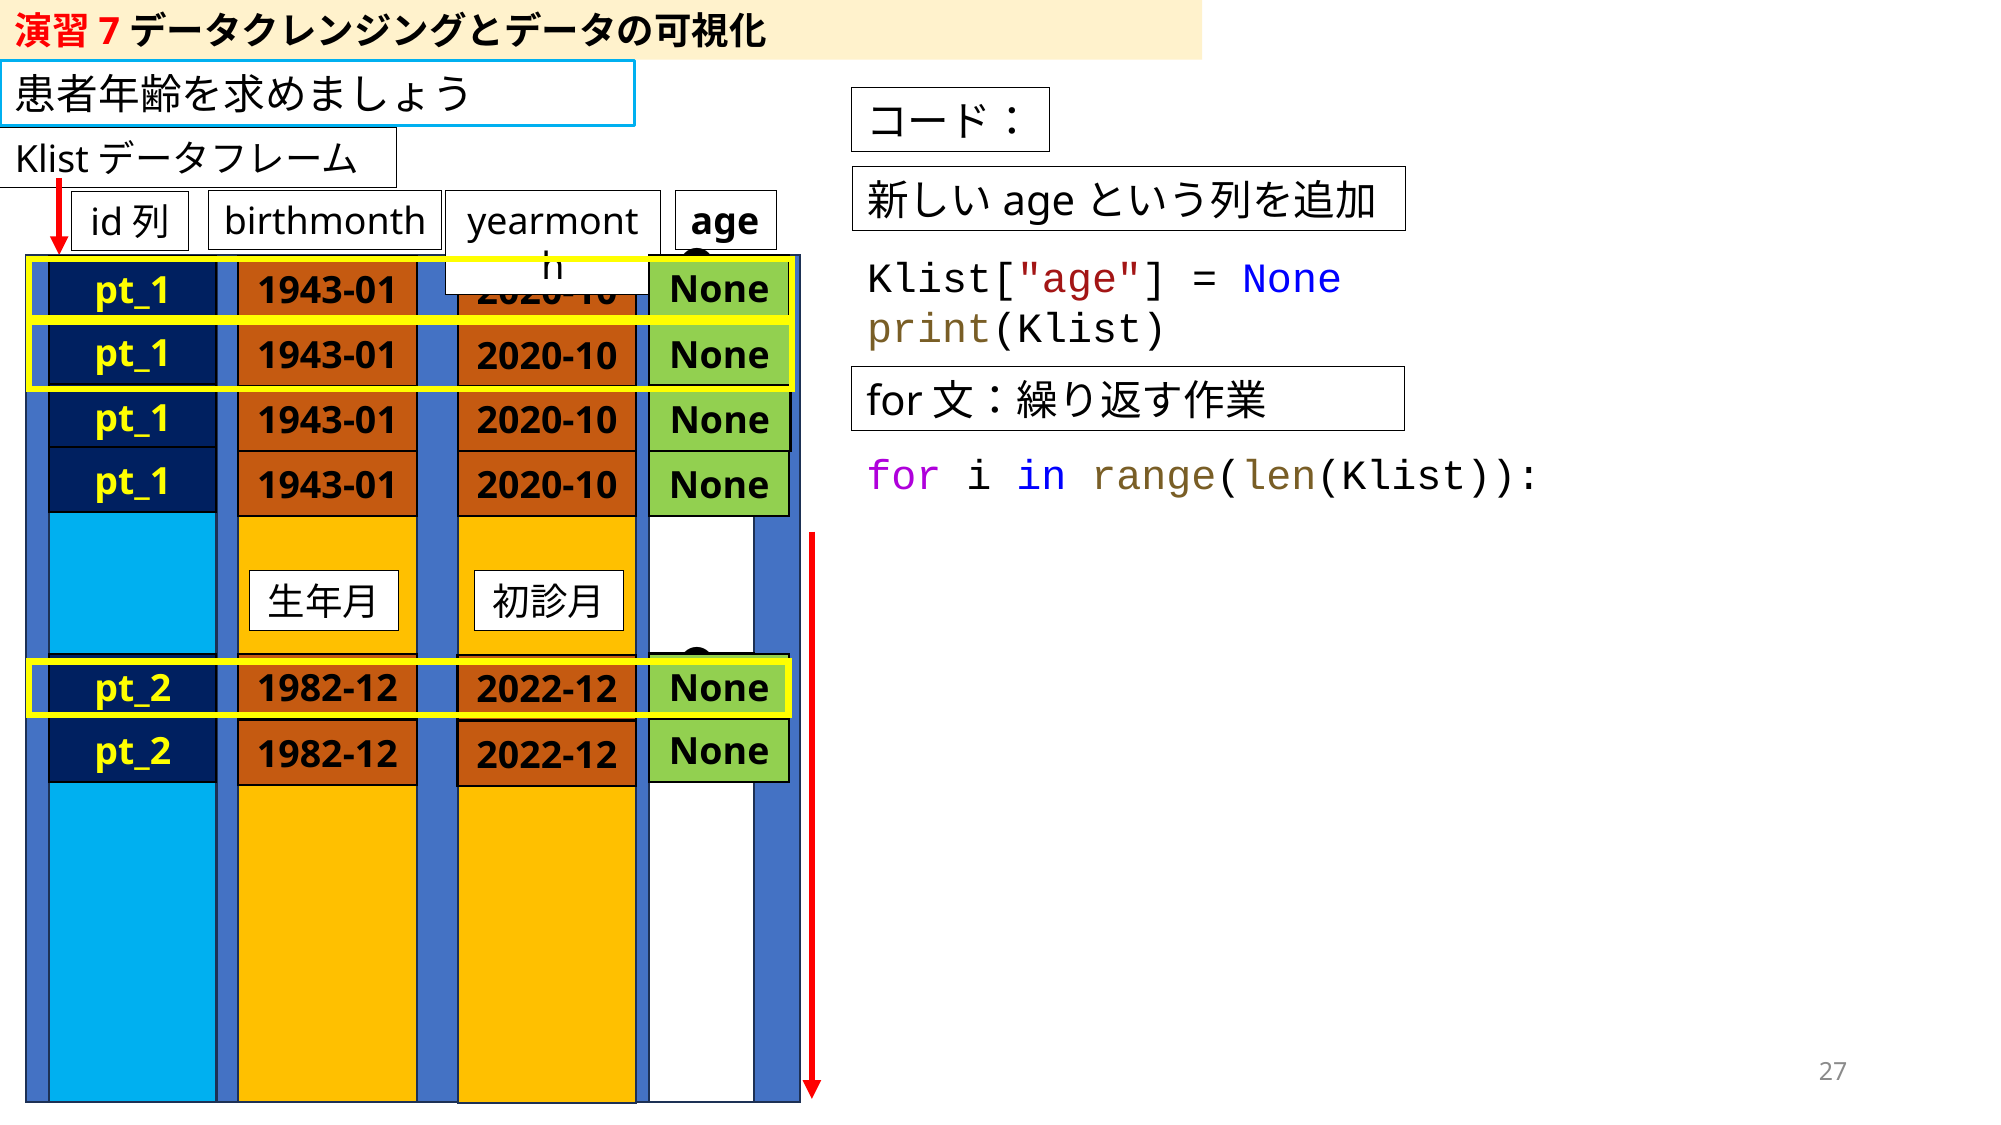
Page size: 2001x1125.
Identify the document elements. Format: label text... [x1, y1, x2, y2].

text_box [648, 783, 755, 1103]
text_box for i in range(len(Klist)): [851, 440, 1628, 505]
text_box age [675, 190, 777, 250]
text_box [755, 254, 801, 1103]
text_box pt_1 [48, 390, 217, 446]
text_box None [648, 653, 790, 720]
text_box [637, 390, 648, 660]
text_box yearmonth [445, 190, 661, 258]
text_box None [648, 450, 790, 517]
text_box [28, 258, 793, 320]
text_box None [648, 390, 792, 452]
text_box 初診月 [474, 570, 624, 631]
text_box pt_1 [48, 446, 217, 513]
text_box 演習7データクレンジングとデータの可視化 [0, 0, 1203, 60]
text_box 2022-12 [456, 716, 637, 720]
text_box 1982-12 [237, 653, 418, 660]
text_box [25, 254, 48, 1103]
text_box [218, 254, 237, 258]
text_box 1943-01 [237, 390, 418, 450]
text_box 2020-10 [457, 450, 637, 517]
text_box 2020-10 [457, 390, 637, 450]
text_box [237, 786, 418, 1103]
text_box Klist["age"] = None print(Klist) [852, 242, 1406, 358]
text_box [28, 321, 793, 390]
text_box 2022-12 [456, 720, 637, 787]
text_box [457, 517, 637, 654]
text_box 2022-12 [456, 654, 637, 660]
text_box pt_2 [48, 716, 217, 783]
text_box [418, 390, 457, 660]
text_box [648, 517, 755, 652]
text_box 1943-01 [237, 450, 418, 517]
text_box id列 [71, 191, 189, 251]
text_box コード： [851, 87, 1050, 152]
text_box [637, 716, 648, 1103]
text_box Klistデータフレーム [0, 127, 397, 188]
text_box 生年月 [249, 570, 399, 631]
text_box None [648, 720, 790, 783]
text_box [28, 660, 789, 716]
text_box [418, 716, 457, 1103]
text_box for文：繰り返す作業 [851, 366, 1405, 431]
text_box [48, 716, 218, 1103]
text_box 患者年齢を求めましょう [0, 60, 635, 126]
text_box None [648, 254, 790, 258]
text_box 新しいageという列を追加 [852, 166, 1406, 231]
text_box birthmonth [208, 190, 442, 250]
text_box [218, 390, 237, 660]
text_box [48, 390, 218, 660]
text_box [418, 254, 445, 258]
text_box 1982-12 [237, 719, 418, 786]
text_box [457, 787, 637, 1104]
text_box pt_2 [48, 653, 217, 660]
slide_number 27 [1412, 1042, 1863, 1103]
text_box [218, 716, 237, 1103]
text_box [237, 517, 418, 653]
